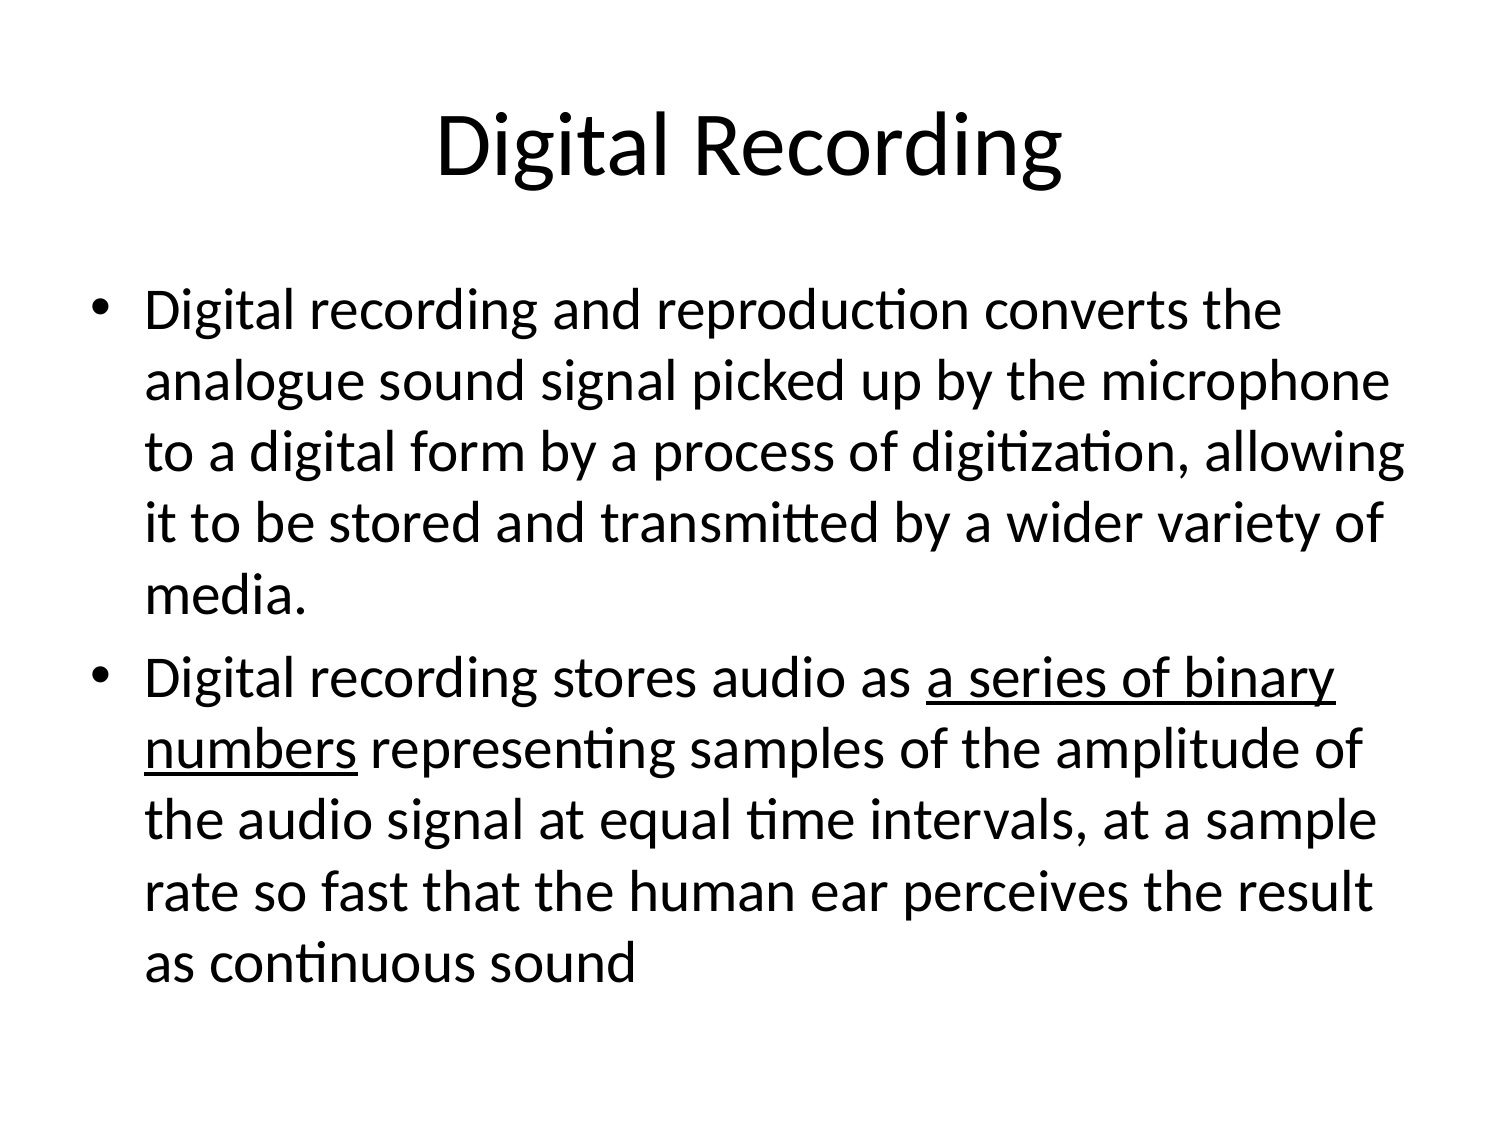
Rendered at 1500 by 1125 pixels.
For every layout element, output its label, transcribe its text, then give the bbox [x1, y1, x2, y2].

list Digital recording and reproduction converts the analogue sound signal picked up by the microphone to a digital form by a process of digitization, allowing it to be stored and transmitted by a wider variety of media. Digital recording stores audio as a series of binary numbers representing samples of the amplitude of the audio signal at equal time intervals, at a sample rate so fast that the human ear perceives the result as continuous sound [75, 262, 1425, 1005]
title Digital Recording [75, 45, 1425, 233]
